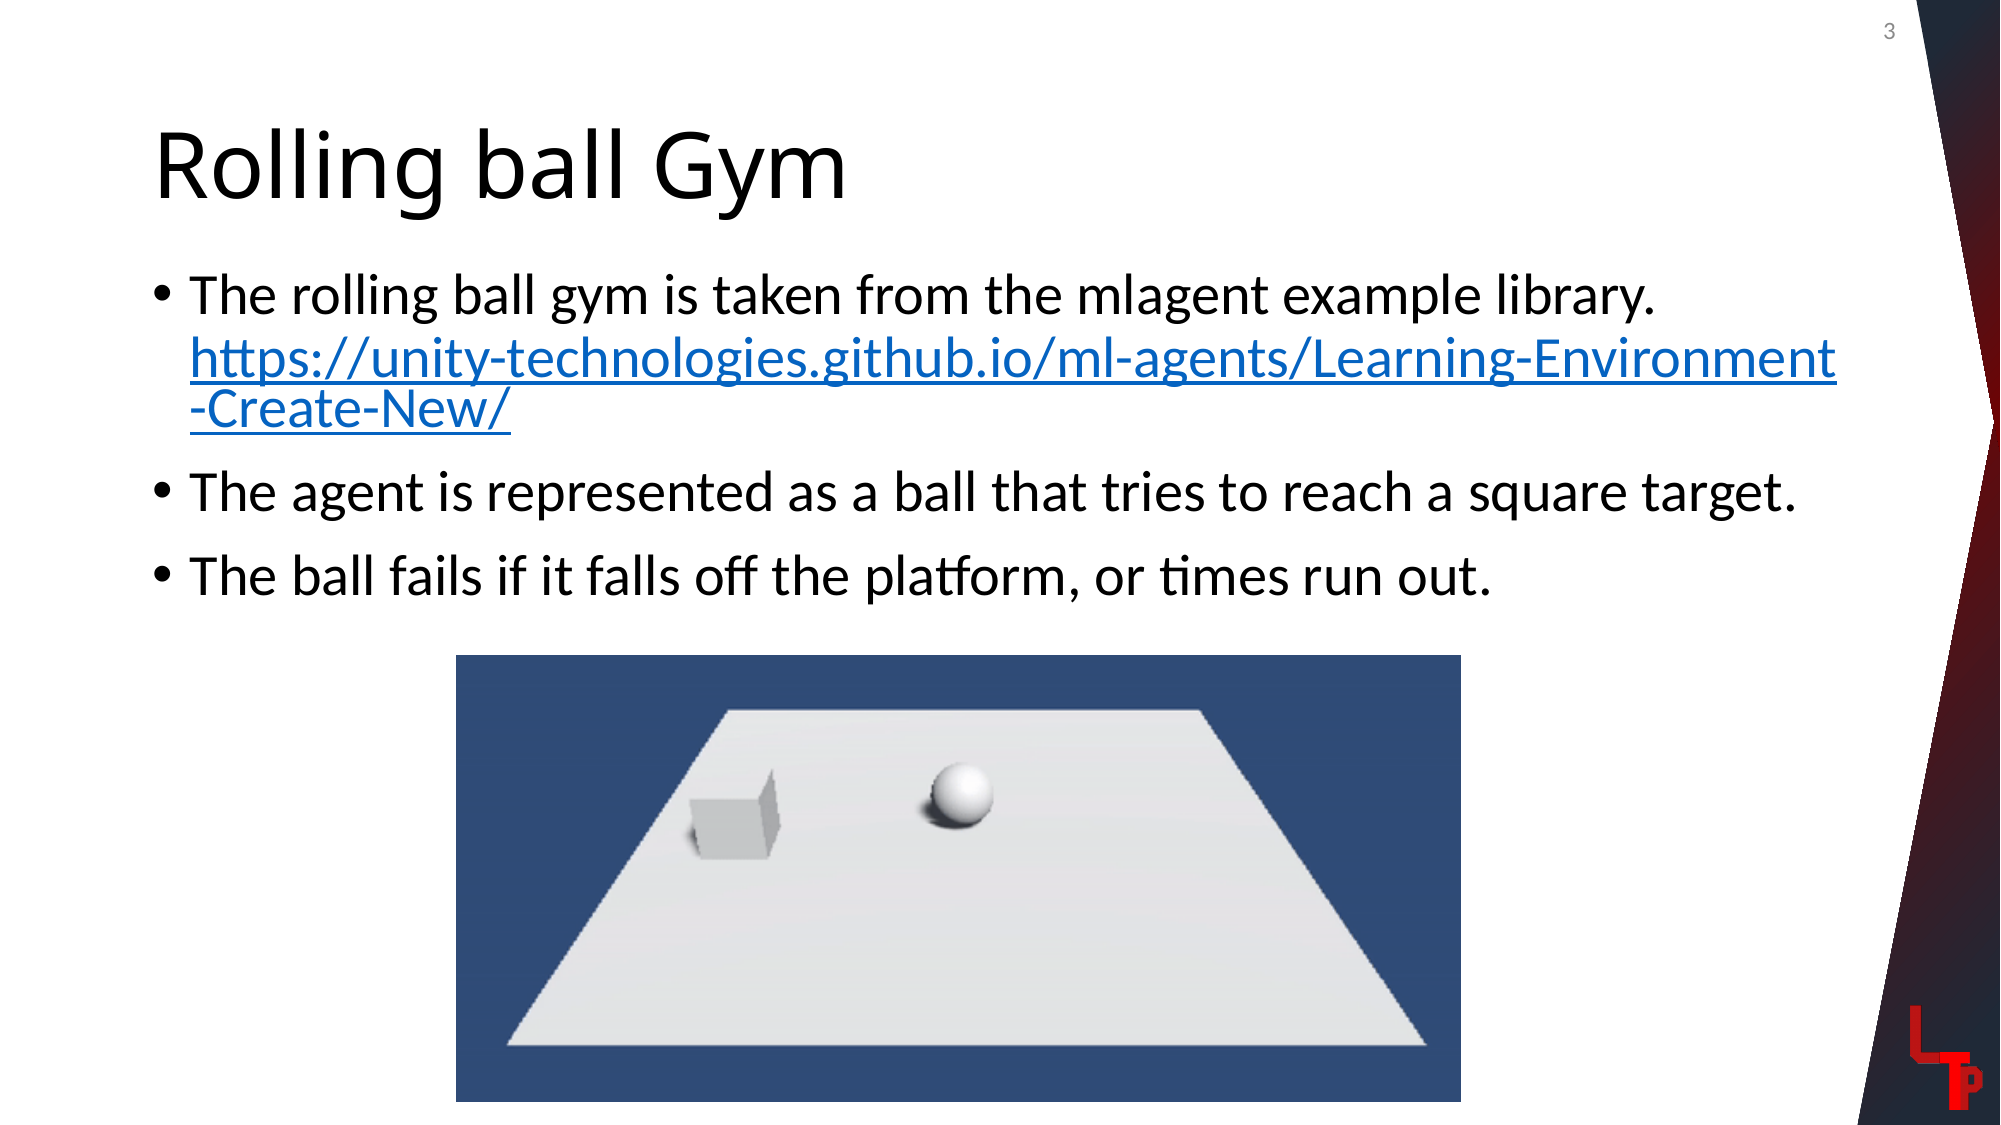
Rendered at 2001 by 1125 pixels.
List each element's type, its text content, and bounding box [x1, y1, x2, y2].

slide_number 3 [1460, 0, 1911, 60]
picture [1910, 1005, 1983, 1110]
list The rolling ball gym is taken from the mlagent example library. https://unity-technologies.github.io/ml-agents/Learning-Environment-Create-New/ The agent is represented as a ball that tries to reach a square target. The ball fails if it falls off the platform, or times run out. [137, 278, 1863, 1020]
title Rolling ball Gym [137, 59, 1863, 278]
picture [455, 655, 1461, 1102]
